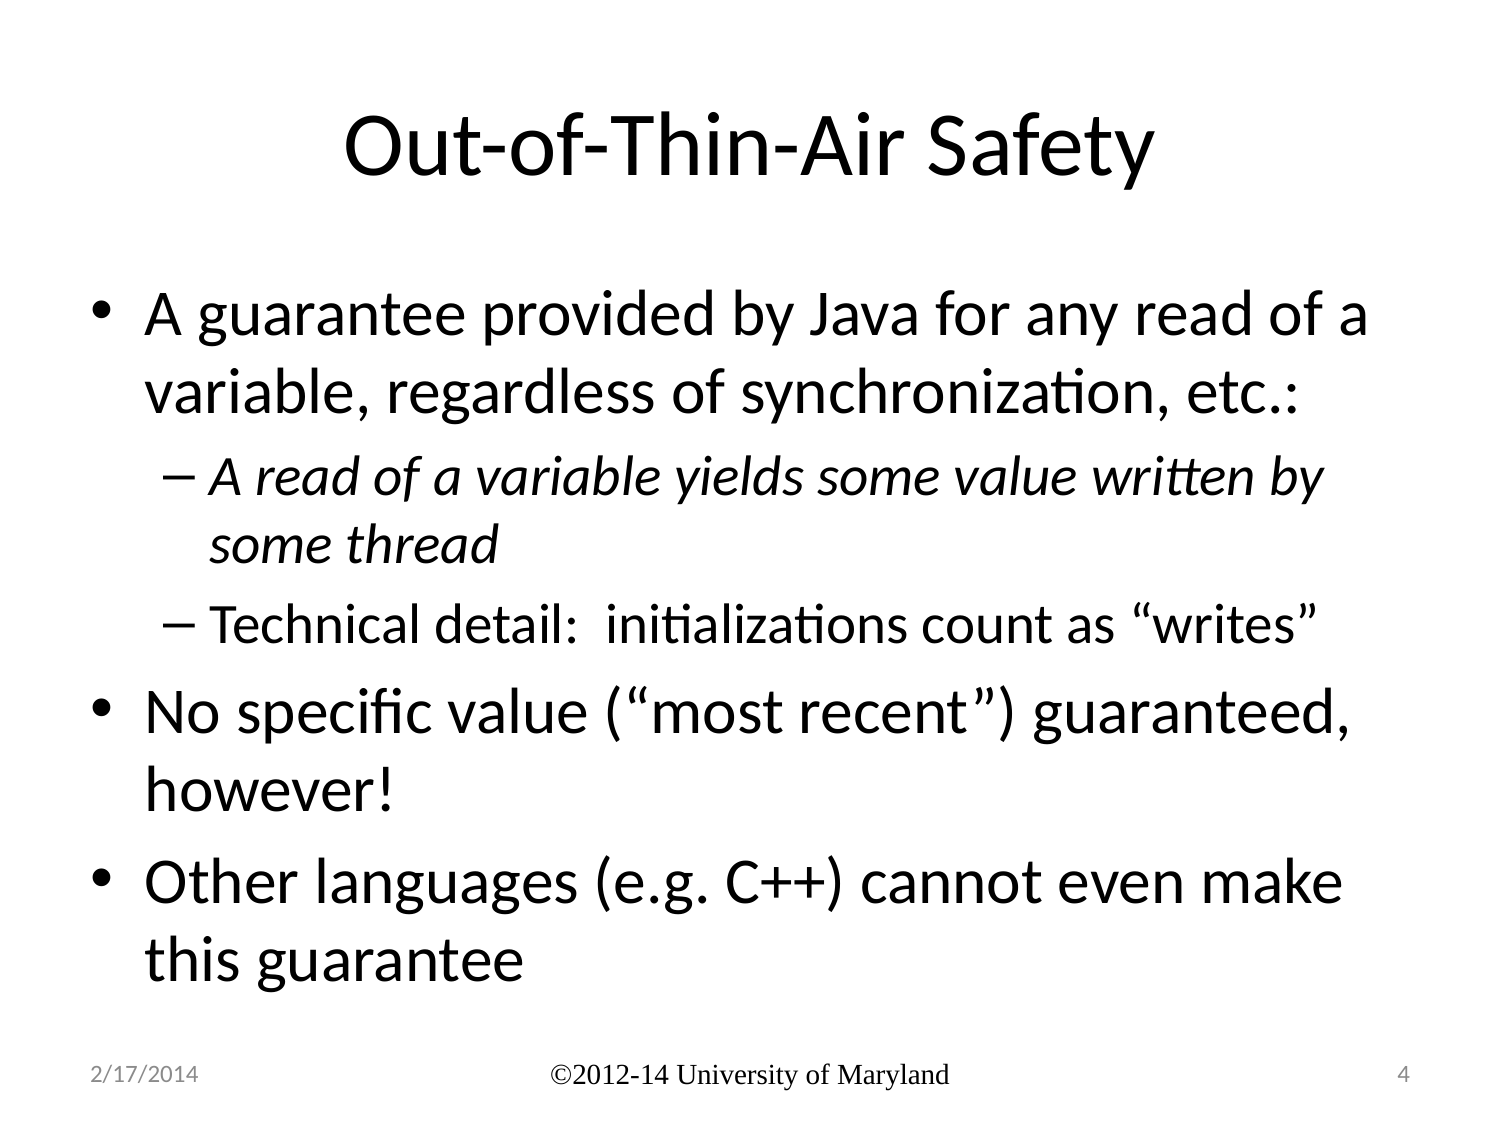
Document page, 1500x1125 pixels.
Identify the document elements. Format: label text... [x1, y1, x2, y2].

list A guarantee provided by Java for any read of a variable, regardless of synchronization, etc.: A read of a variable yields some value written by some thread Technical detail: initializations count as “writes” No specific value (“most recent”) guaranteed, however! Other languages (e.g. C++) cannot even make this guarantee [75, 262, 1425, 1005]
slide_number 4 [1074, 1042, 1425, 1103]
footer ©2012-14 University of Maryland [512, 1042, 988, 1103]
title Out-of-Thin-Air Safety [75, 45, 1425, 233]
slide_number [75, 1042, 425, 1103]
